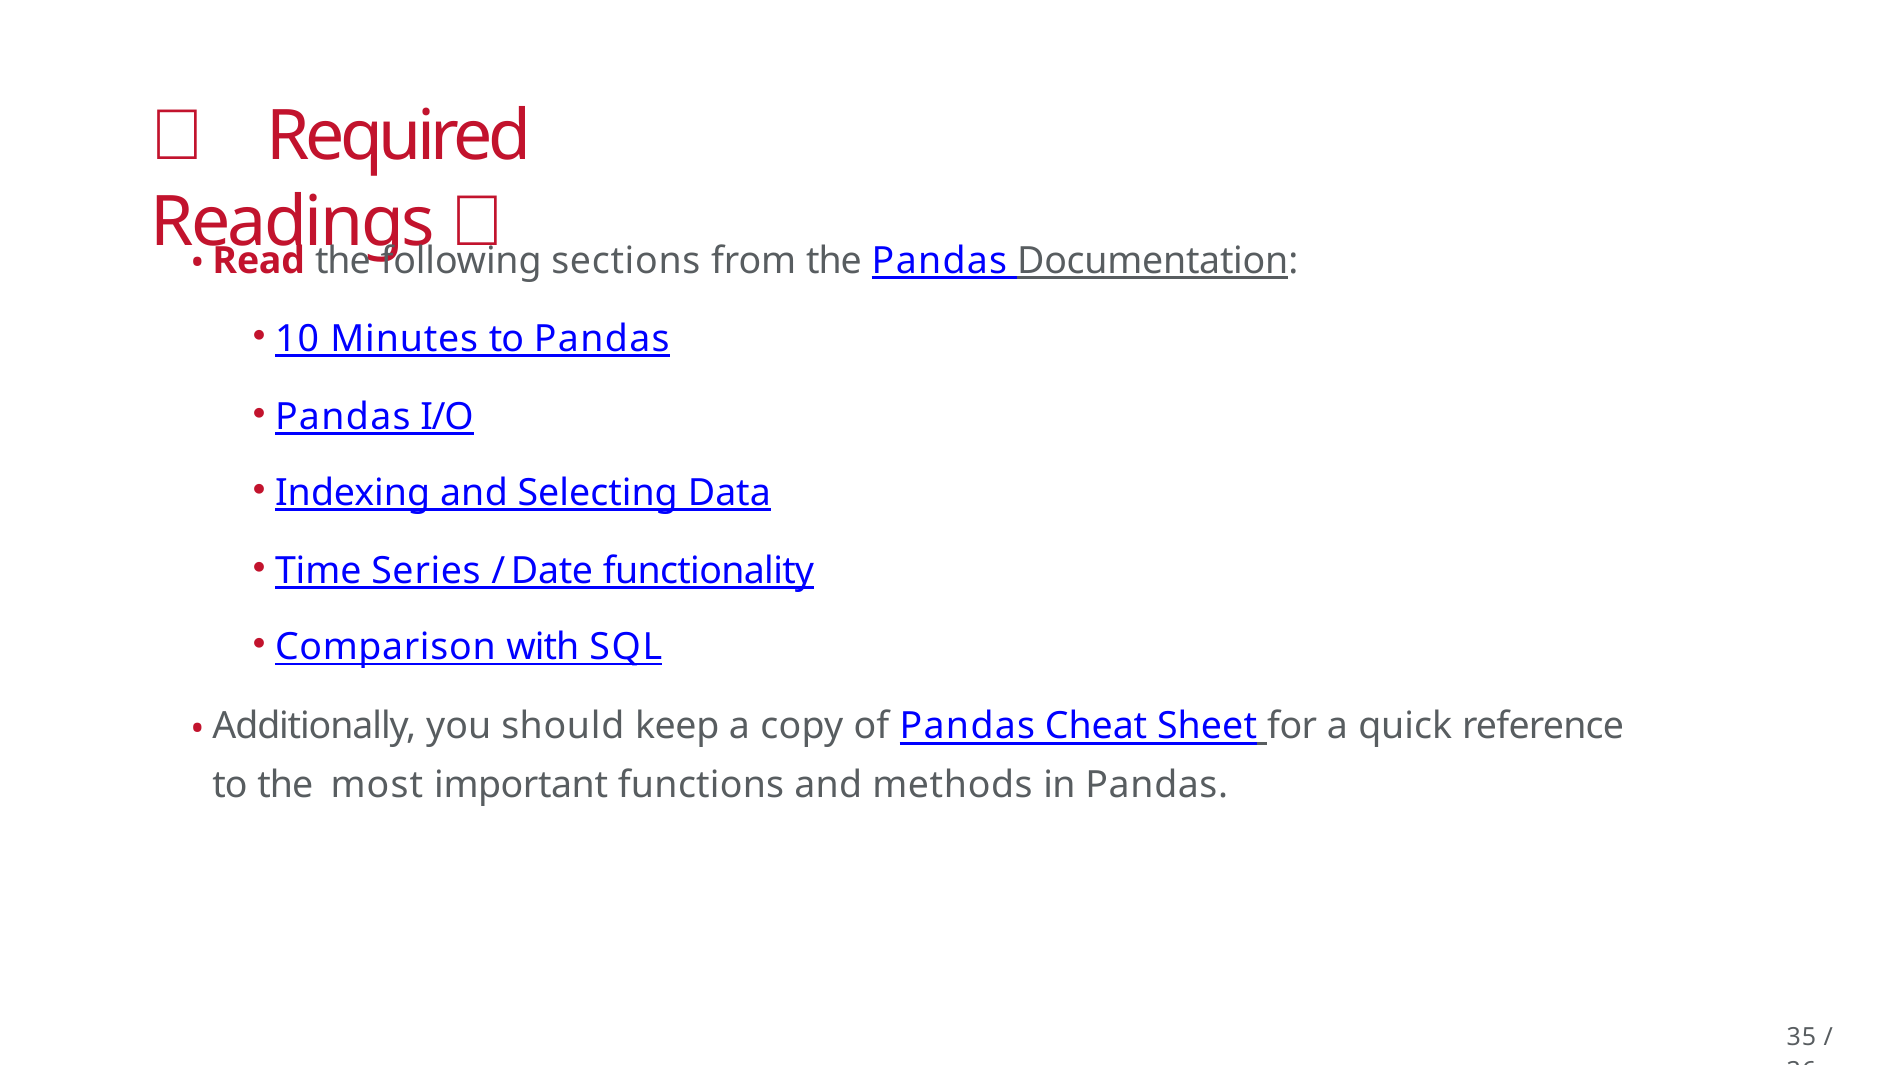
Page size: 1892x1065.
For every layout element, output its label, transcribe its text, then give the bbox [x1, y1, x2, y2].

text_box Read the following sections from the Pandas Documentation: 10 Minutes to Pandas Pandas I/O Indexing and Selecting Data Time Series / Date functionality Comparison with SQL Additionally, you should keep a copy of Pandas Cheat Sheet for a quick reference to the most important functions and methods in Pandas. [188, 233, 1660, 806]
title 📖 Required Readings 📖 [147, 85, 894, 266]
slide_number 33 / 36 [1780, 1020, 1868, 1065]
